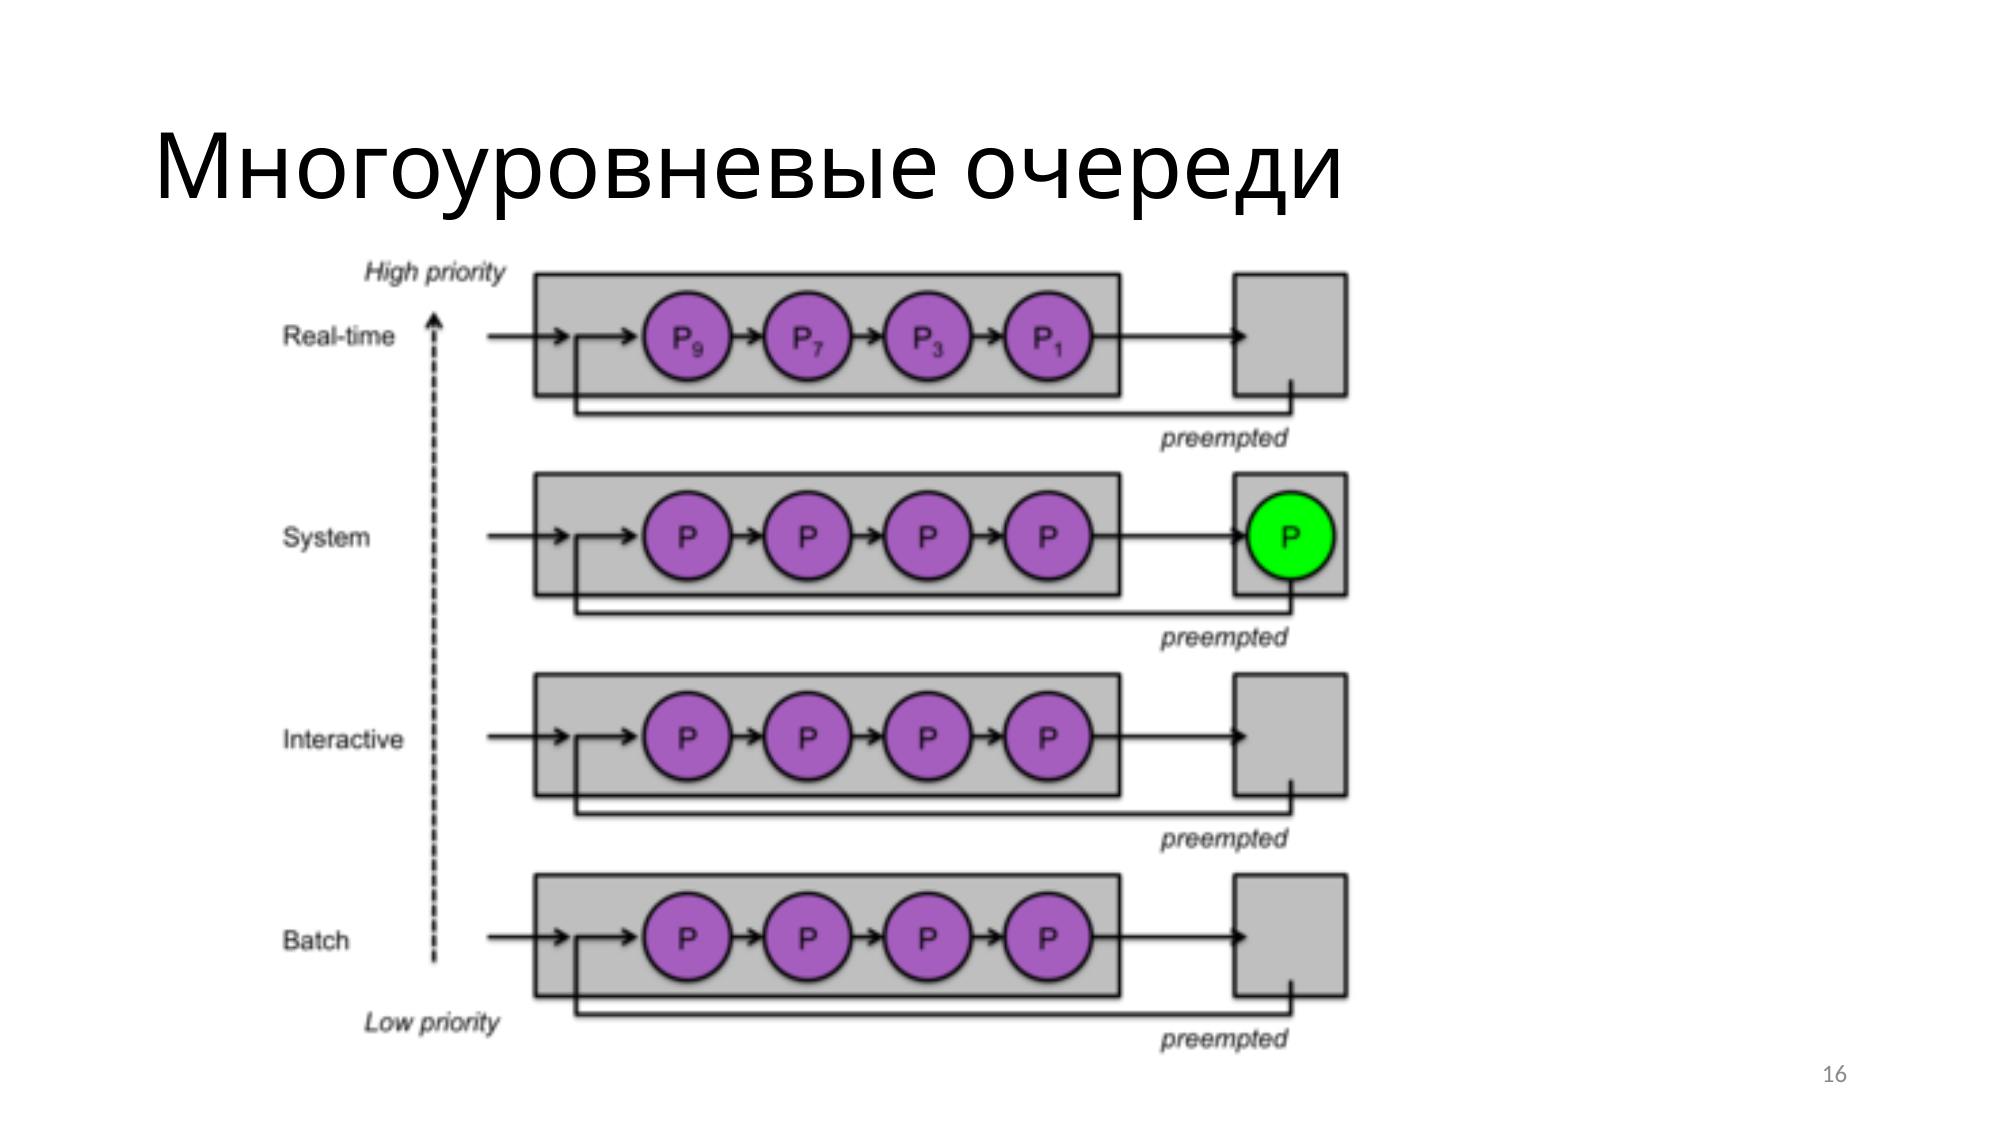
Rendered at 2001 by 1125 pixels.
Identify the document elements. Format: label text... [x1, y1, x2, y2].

title Многоуровневые очереди [137, 59, 1863, 278]
slide_number 16 [1412, 1042, 1863, 1103]
picture [270, 247, 1355, 1061]
